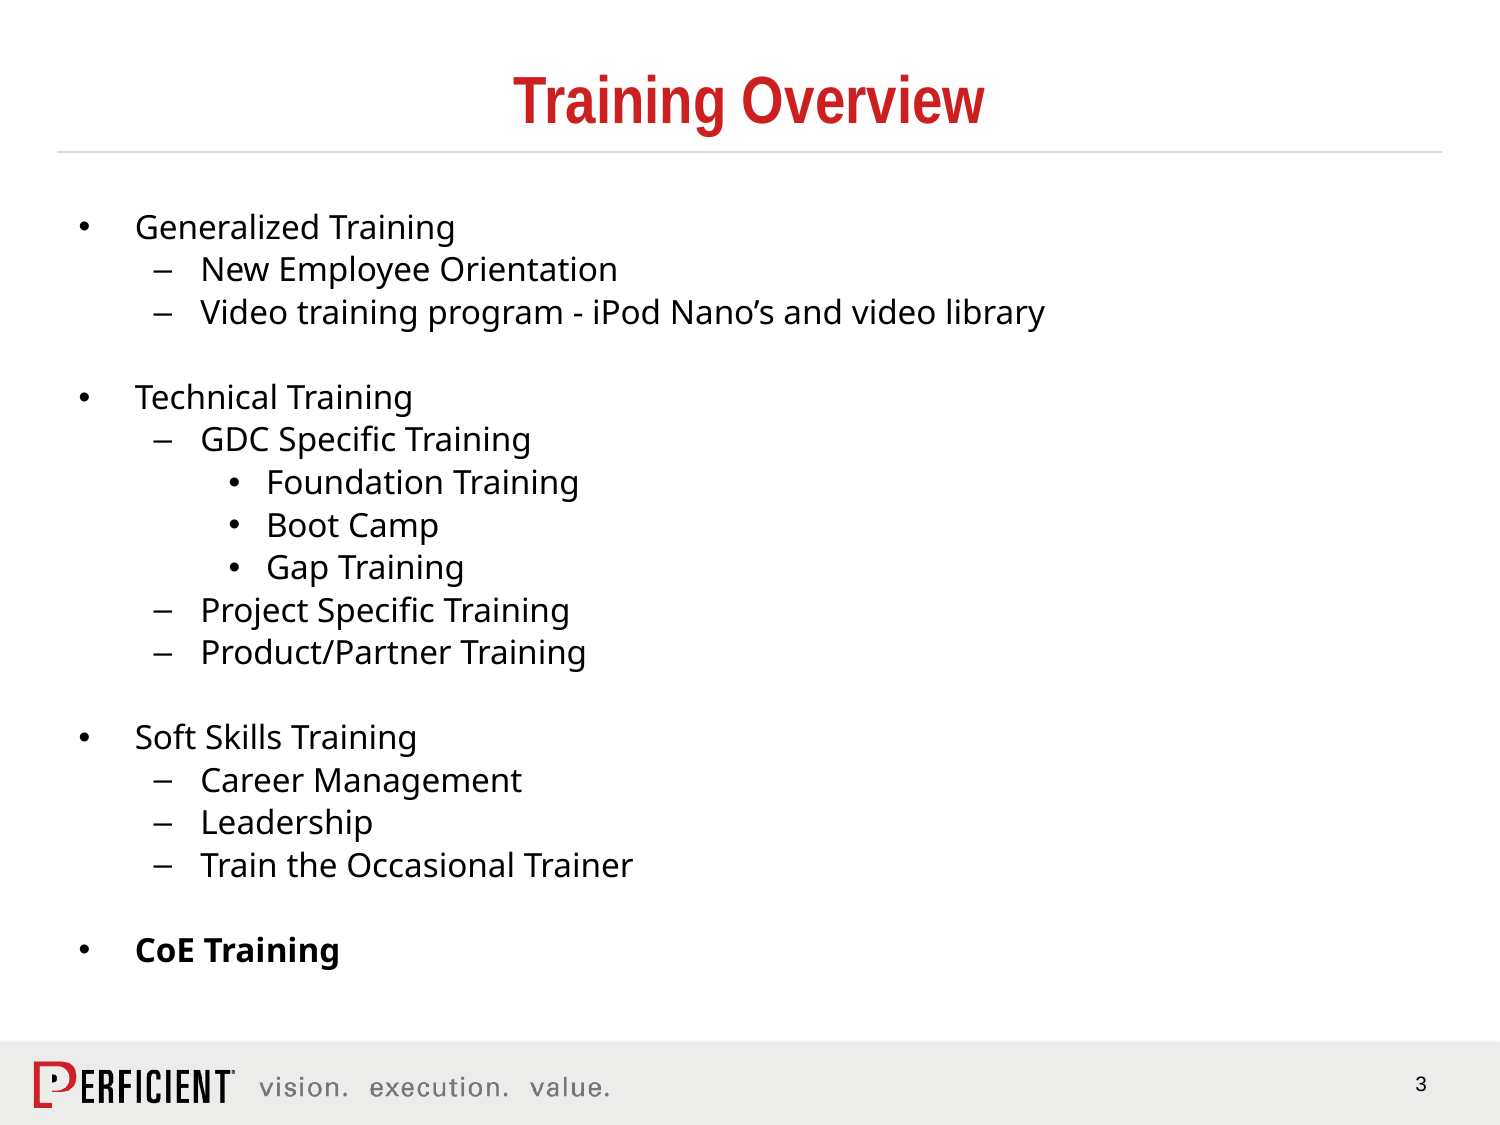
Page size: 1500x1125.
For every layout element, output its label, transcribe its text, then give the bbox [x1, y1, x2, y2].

picture [27, 1055, 614, 1113]
title Training Overview [0, 49, 1500, 152]
